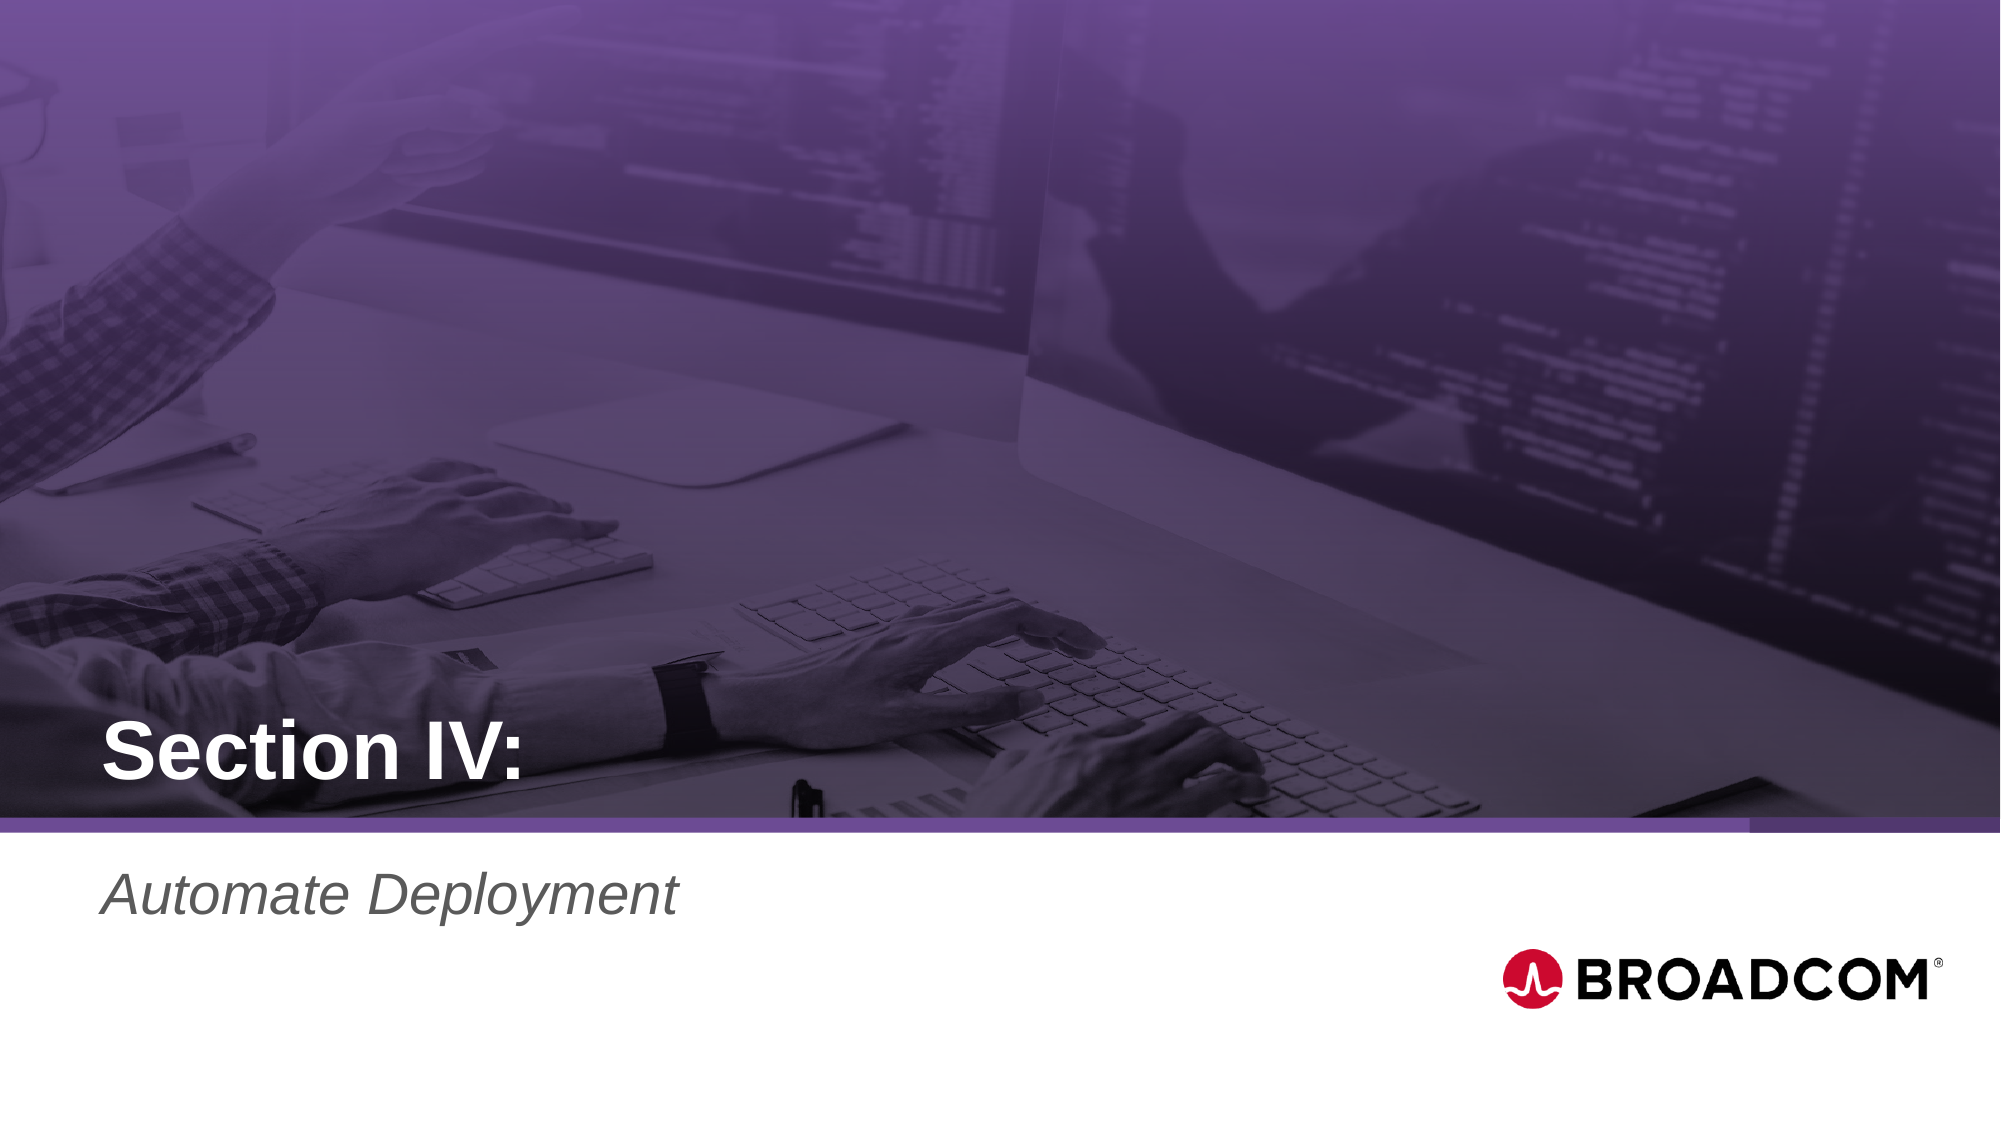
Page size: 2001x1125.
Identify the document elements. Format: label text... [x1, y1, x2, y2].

picture [1503, 949, 1943, 1009]
title Section IV: [86, 597, 1587, 806]
subtitle Automate Deployment [86, 848, 1587, 950]
